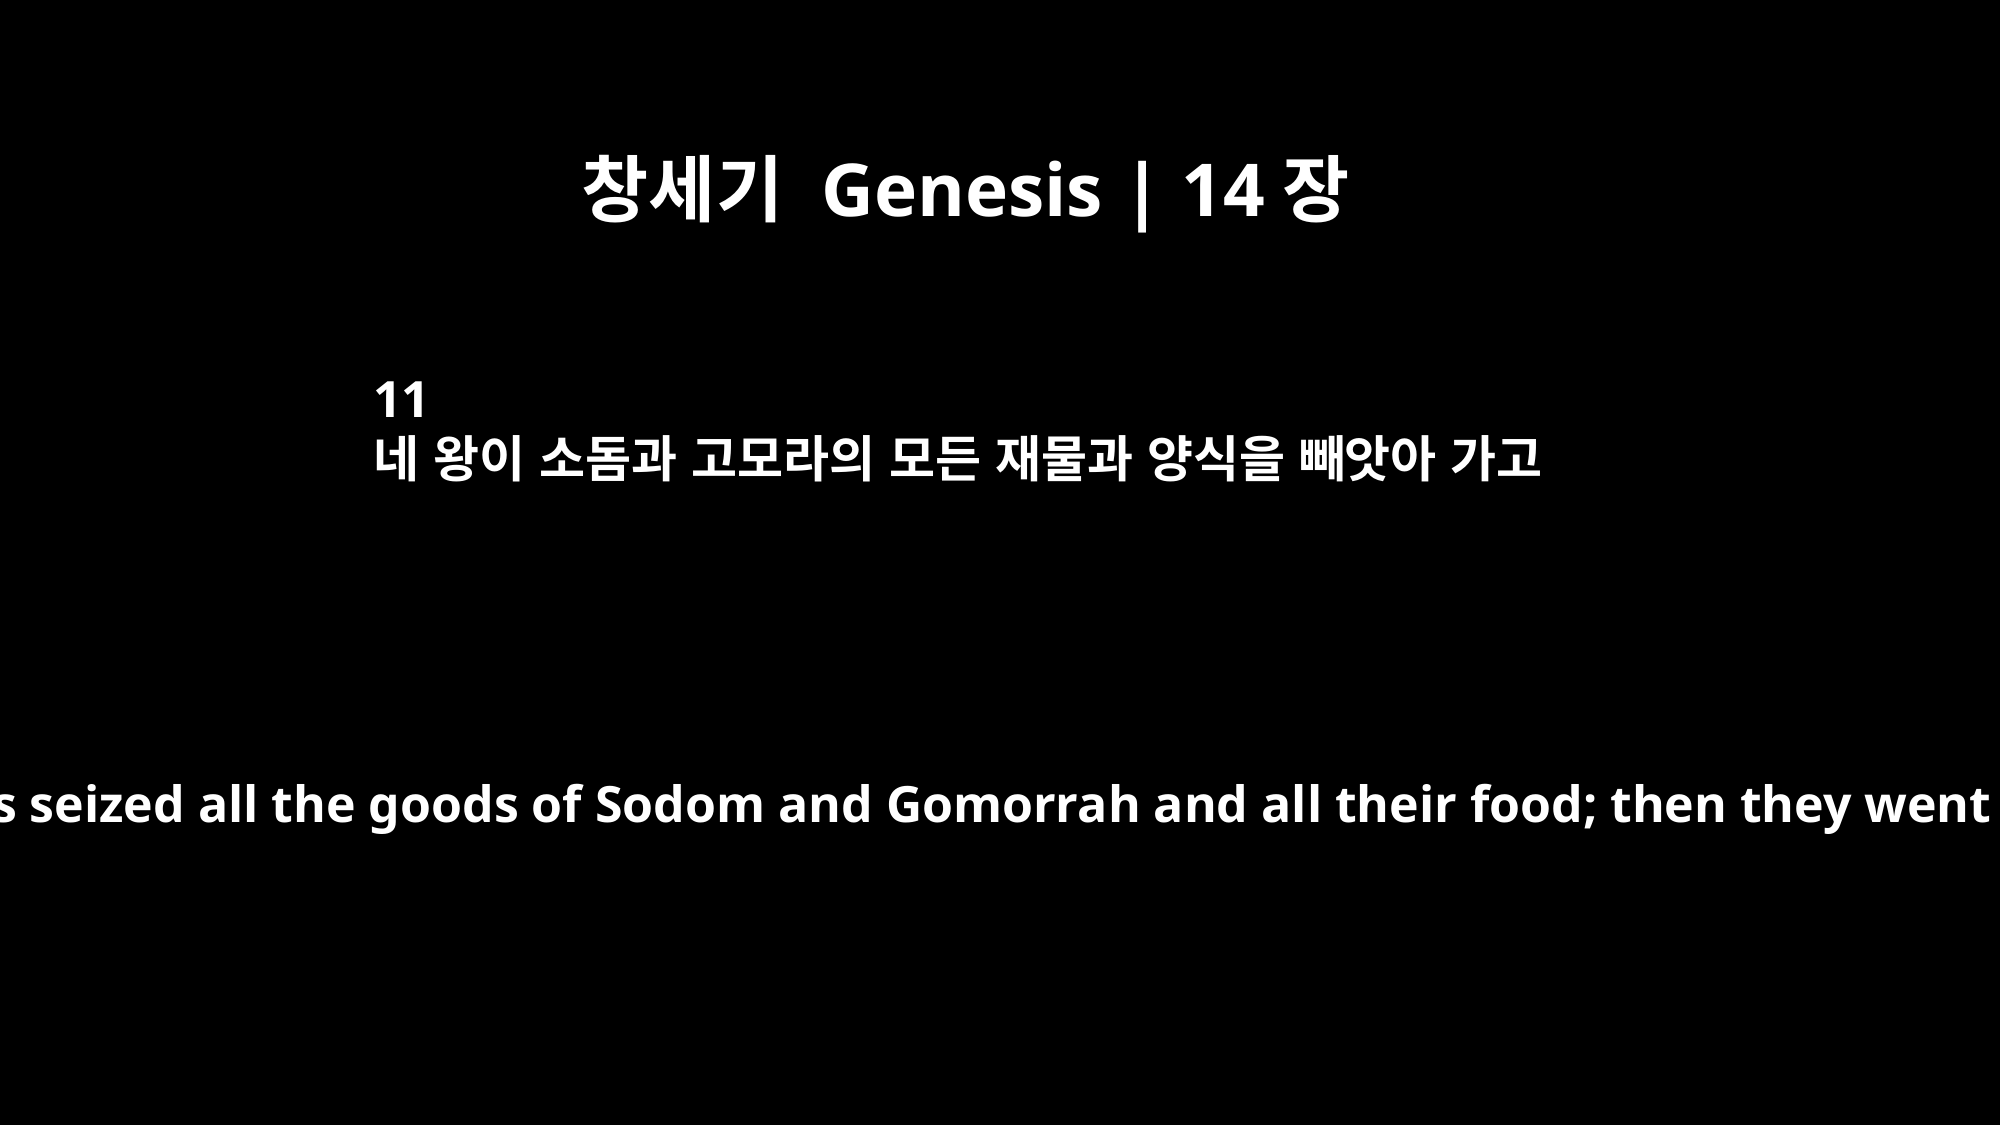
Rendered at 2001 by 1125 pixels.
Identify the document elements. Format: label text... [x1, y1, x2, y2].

text_box 11 네 왕이 소돔과 고모라의 모든 재물과 양식을 빼앗아 가고 [358, 359, 1559, 495]
text_box 창세기 Genesis | 14장 [566, 136, 1365, 239]
text_box The four kings seized all the goods of Sodom and Gomorrah and all their food; then they went away. [0, 764, 2000, 840]
